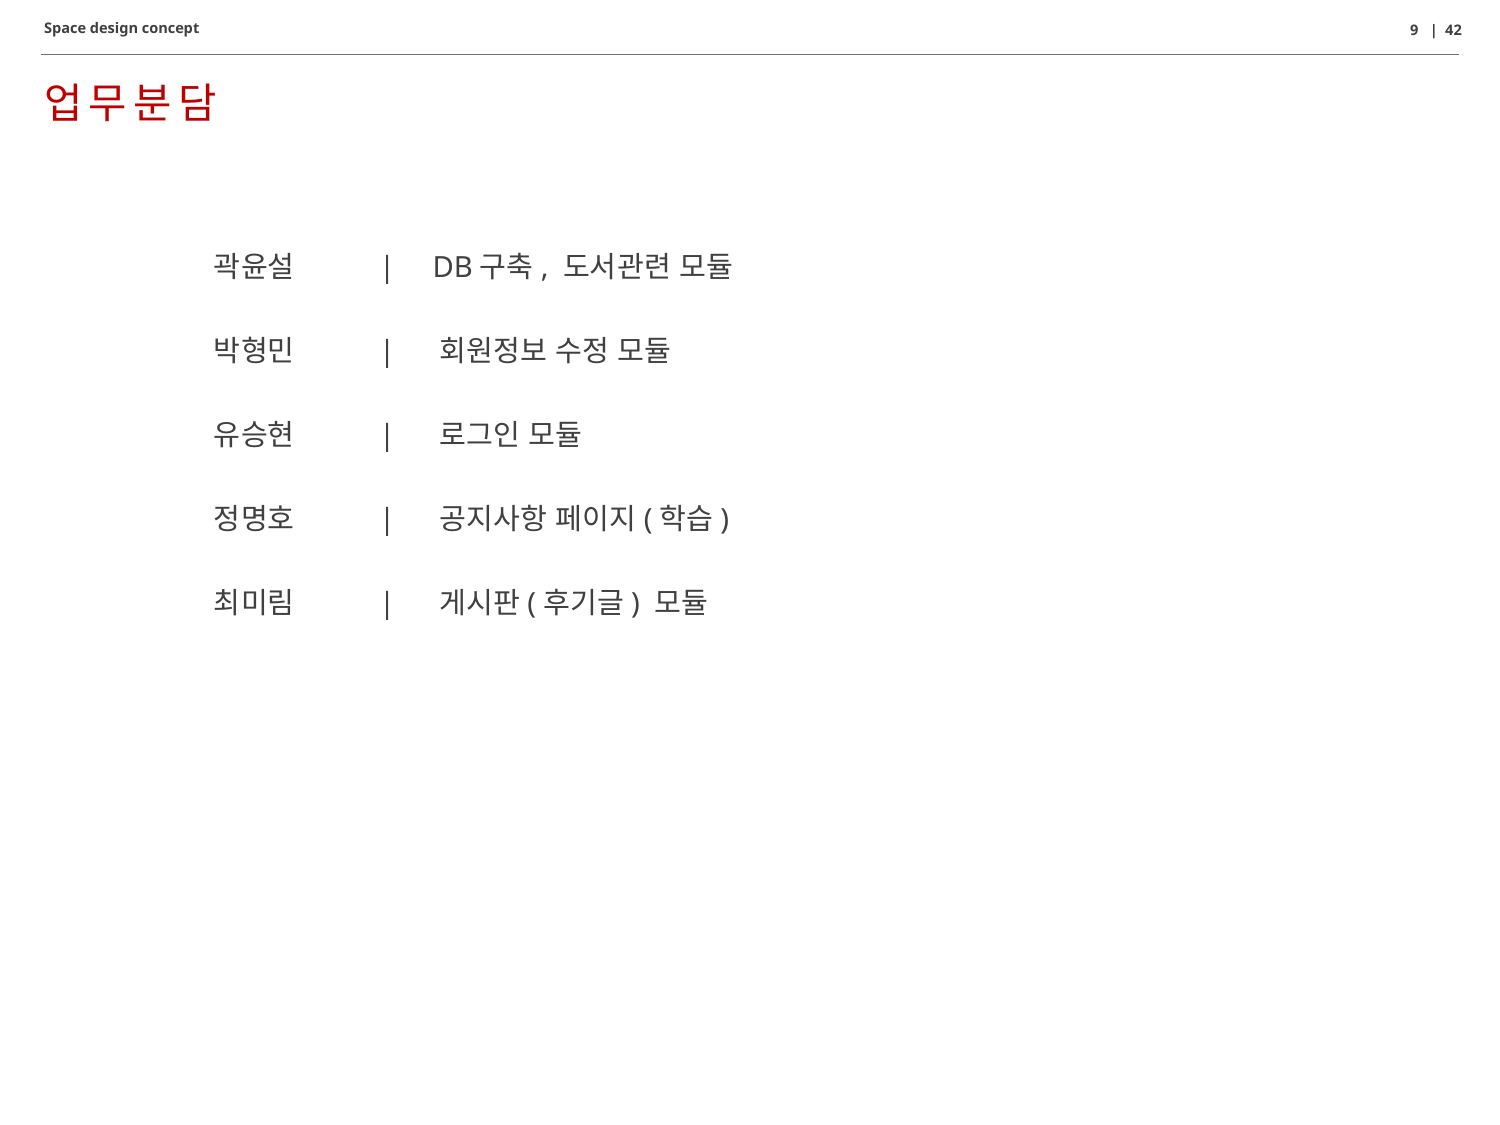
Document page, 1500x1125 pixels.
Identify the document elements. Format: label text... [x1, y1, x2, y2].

text_box 9 | 42 [1092, 15, 1477, 46]
text_box 곽윤설 | DB구축, 도서관련 모듈 박형민 | 회원정보 수정 모듈 유승현 | 로그인 모듈 정명호 | 공지사항 페이지(학습) 최미림 | 게시판(후기글) 모듈 [199, 234, 1149, 627]
text_box Space design concept [29, 15, 414, 44]
text_box 업무분담 [29, 75, 396, 136]
